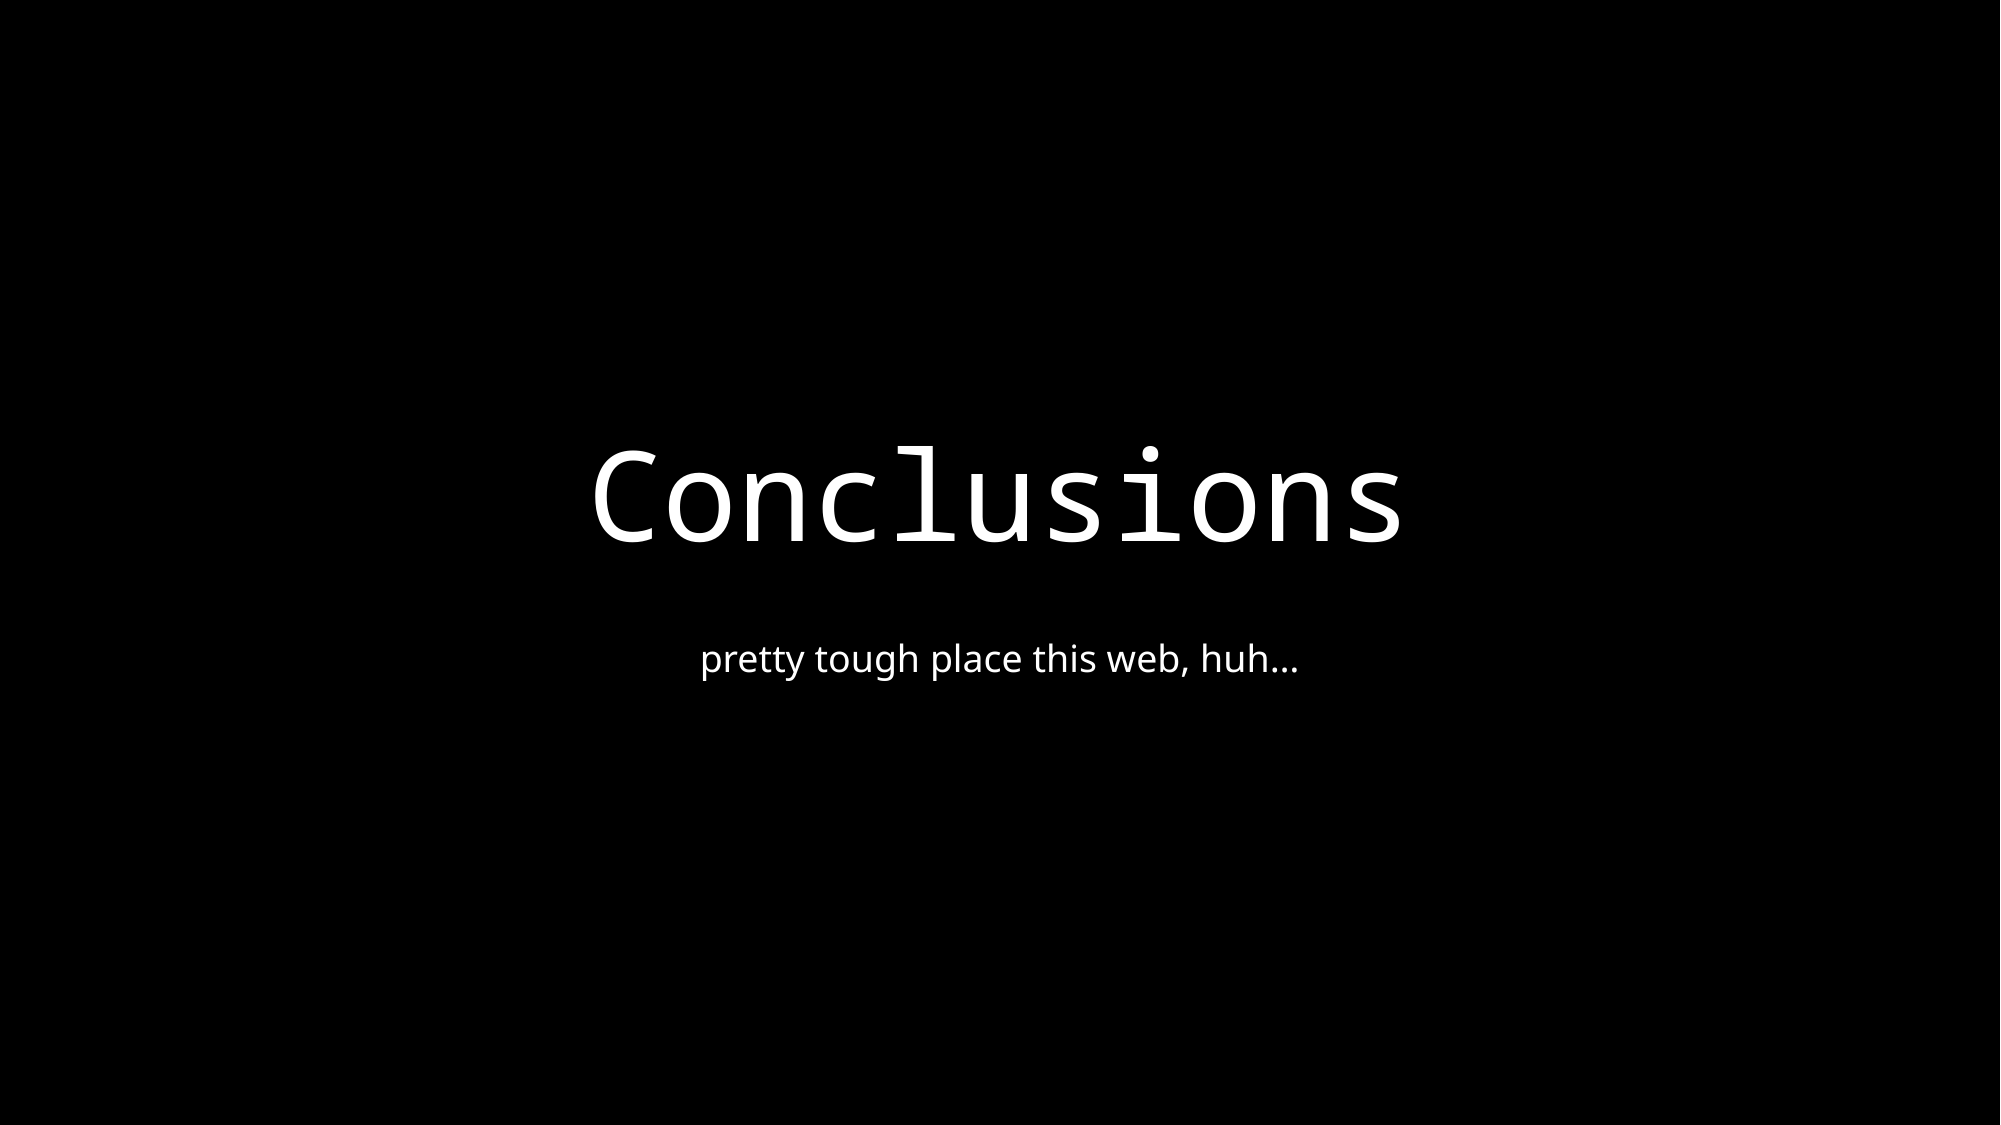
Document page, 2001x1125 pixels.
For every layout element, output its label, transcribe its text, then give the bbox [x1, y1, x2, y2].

title Conclusions [249, 184, 1750, 576]
subtitle pretty tough place this web, huh… [249, 632, 1750, 904]
